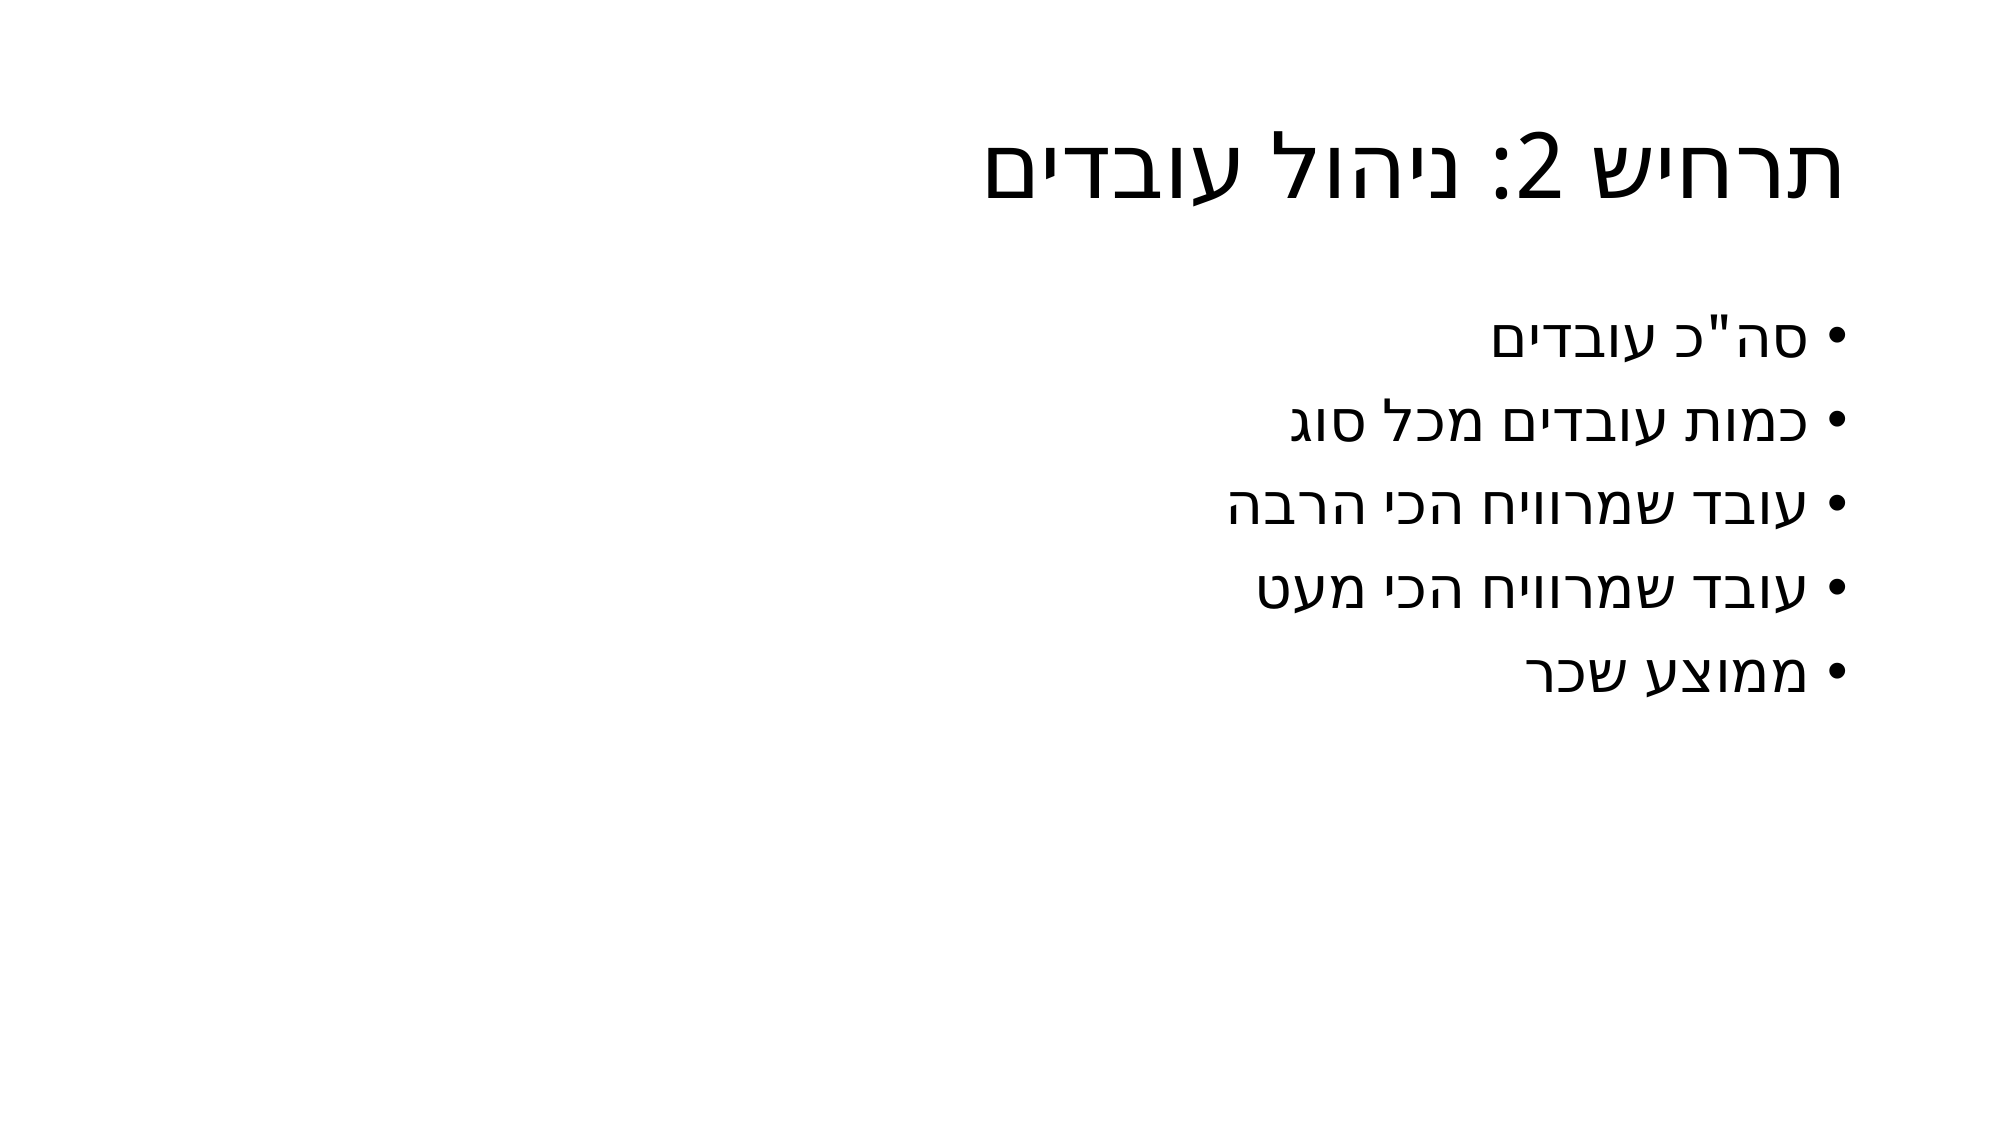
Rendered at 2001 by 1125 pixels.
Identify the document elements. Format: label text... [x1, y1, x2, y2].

list סה"כ עובדים כמות עובדים מכל סוג עובד שמרוויח הכי הרבה עובד שמרוויח הכי מעט ממוצע שכר [137, 299, 1863, 1014]
title תרחיש 2: ניהול עובדים [137, 59, 1863, 278]
